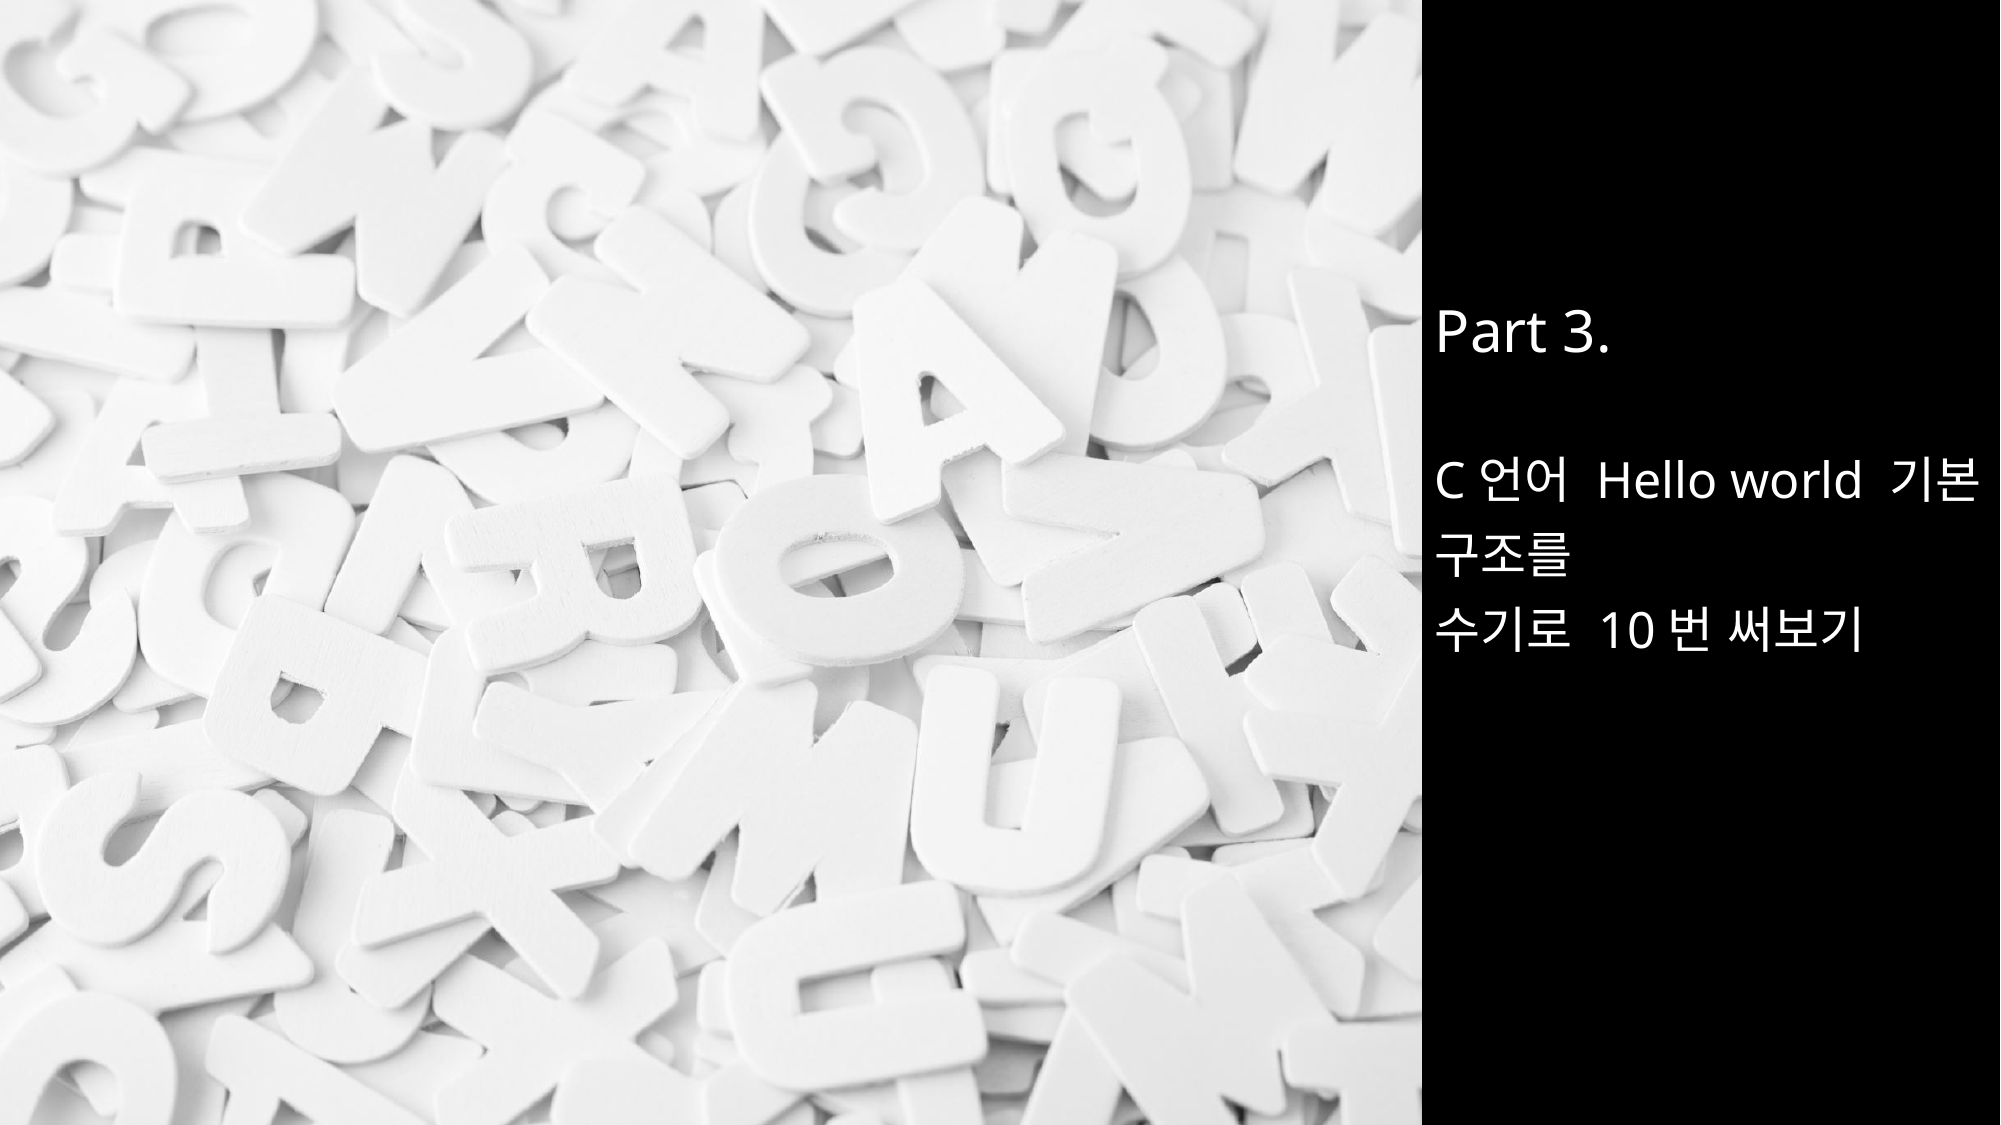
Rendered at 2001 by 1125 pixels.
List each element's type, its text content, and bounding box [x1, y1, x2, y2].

picture [0, 0, 1422, 1125]
text_box Part 3. C언어 Hello world 기본 구조를 수기로 10번 써보기 [1422, 286, 2000, 535]
